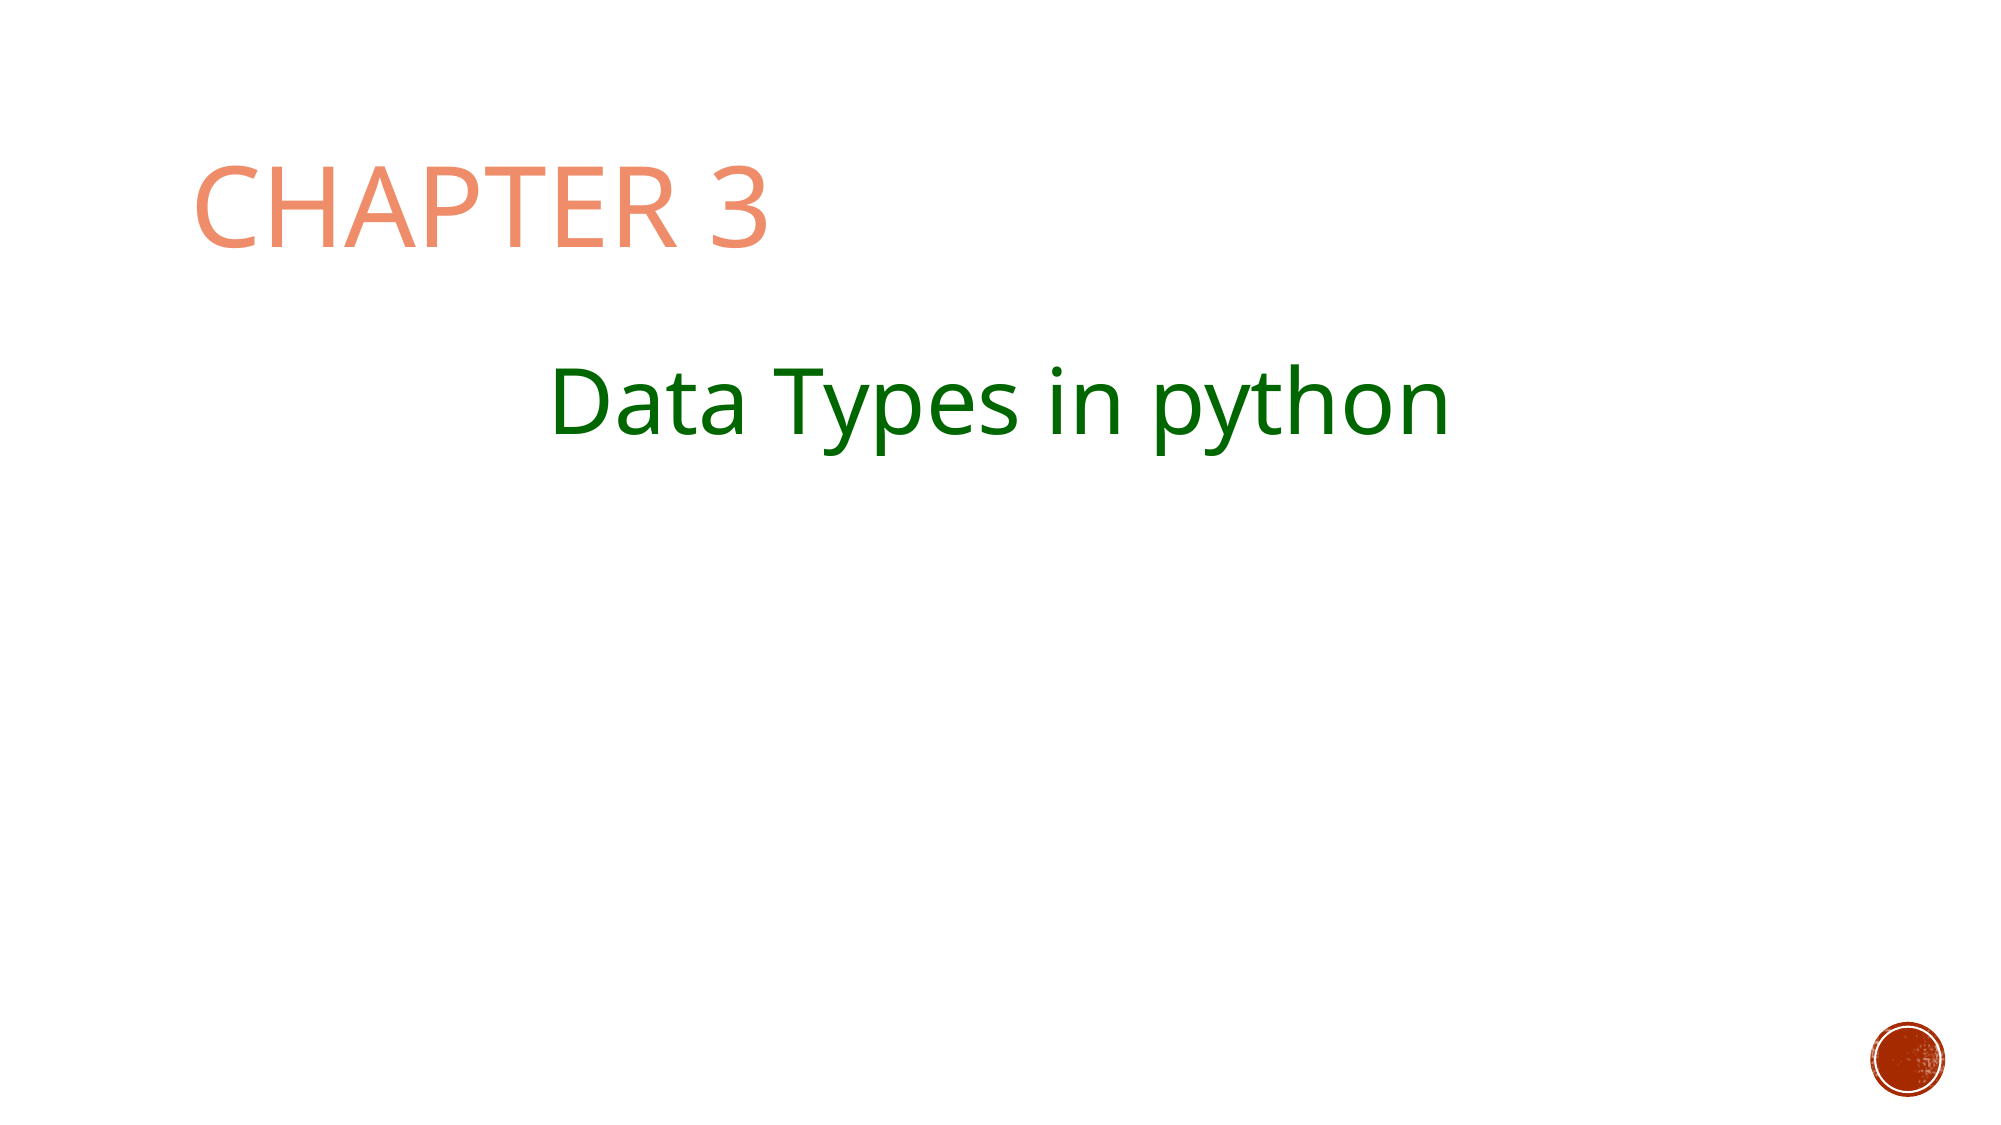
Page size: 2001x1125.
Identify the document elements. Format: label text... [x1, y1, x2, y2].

list Data Types in python [175, 348, 1826, 1013]
title Chapter 3 [175, 79, 1826, 344]
